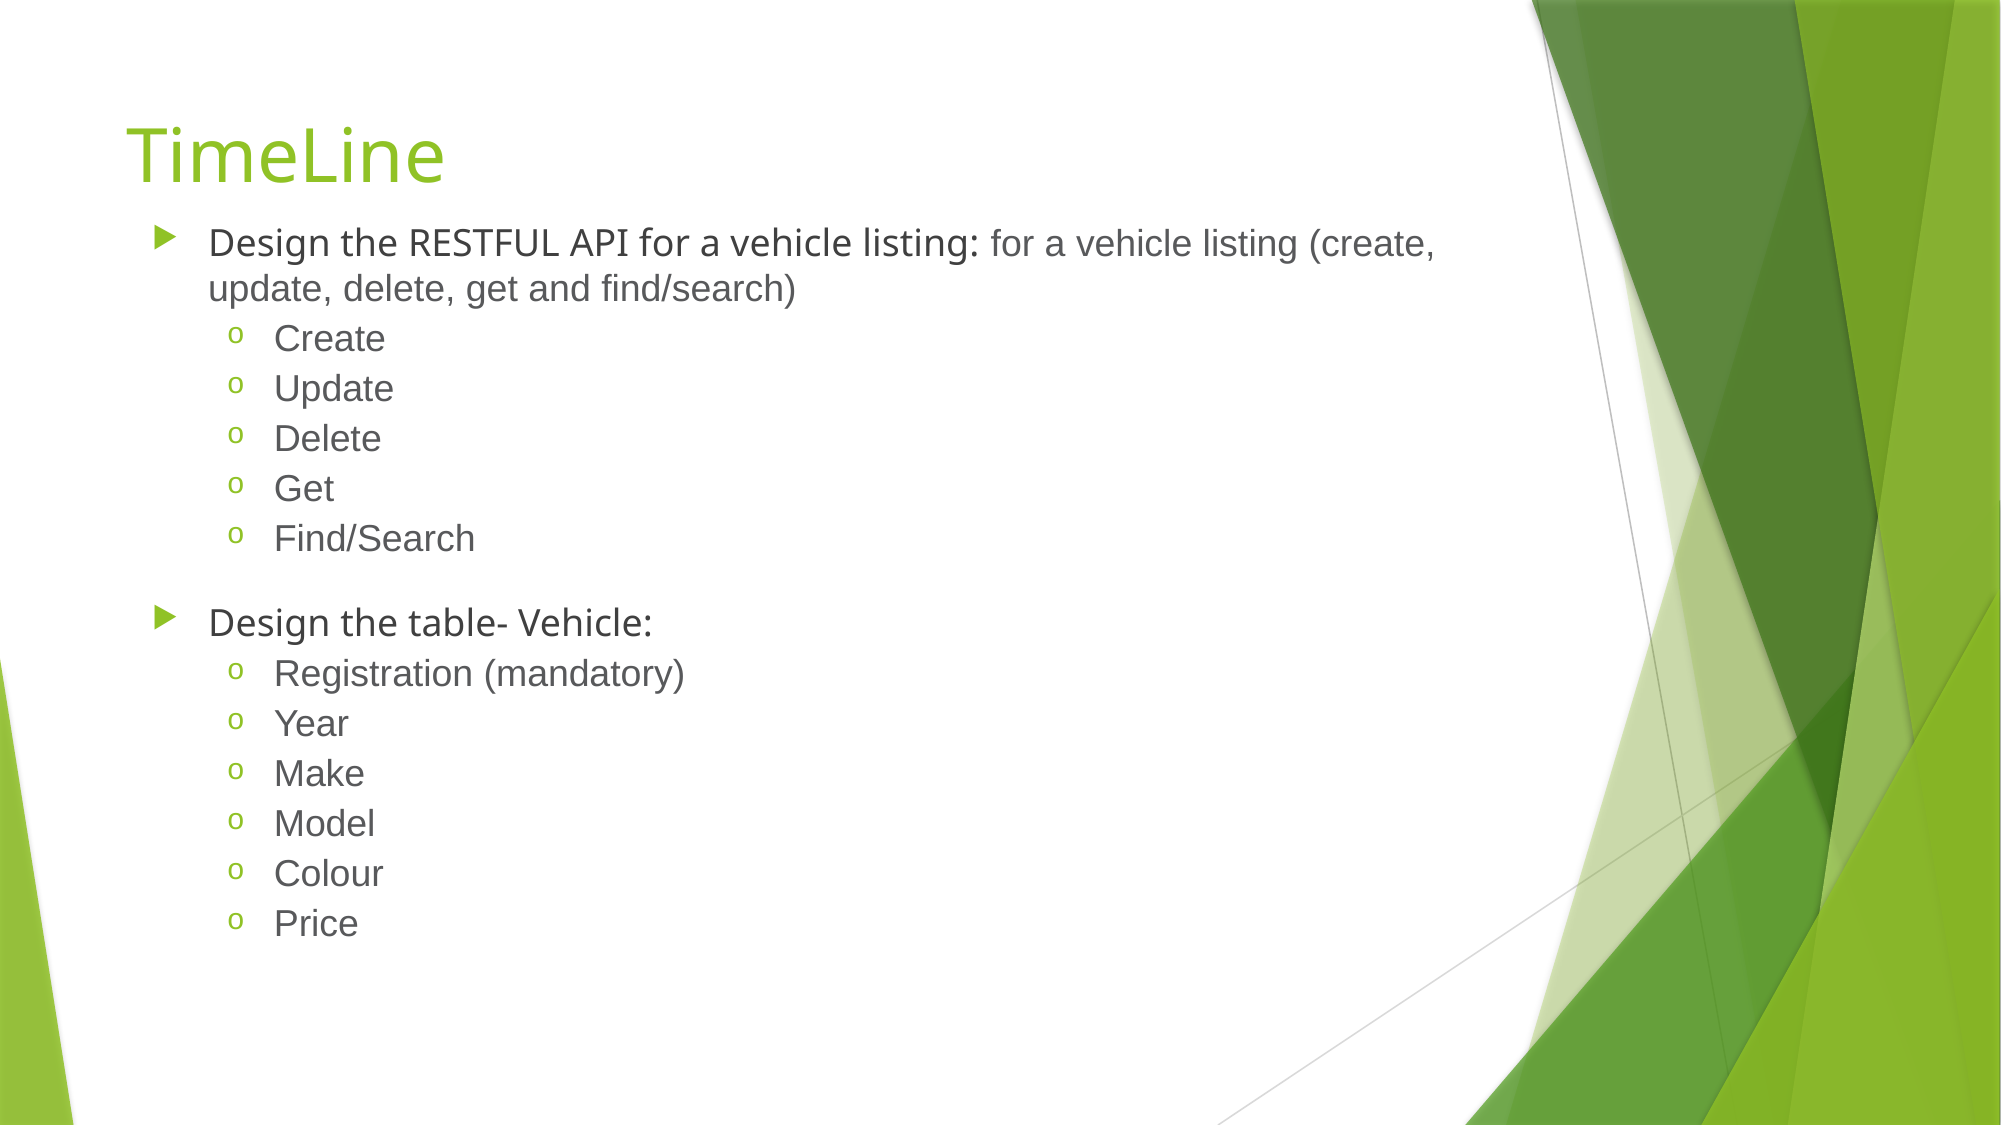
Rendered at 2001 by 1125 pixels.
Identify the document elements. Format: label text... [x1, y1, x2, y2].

text_box Design the table- Vehicle: Registration (mandatory) Year Make Model Colour Price [136, 591, 1548, 970]
title TimeLine [111, 99, 1522, 214]
list Design the RESTFUL API for a vehicle listing: for a vehicle listing (create, update, delete, get and find/search) Create Update Delete Get Find/Search [136, 210, 1464, 589]
